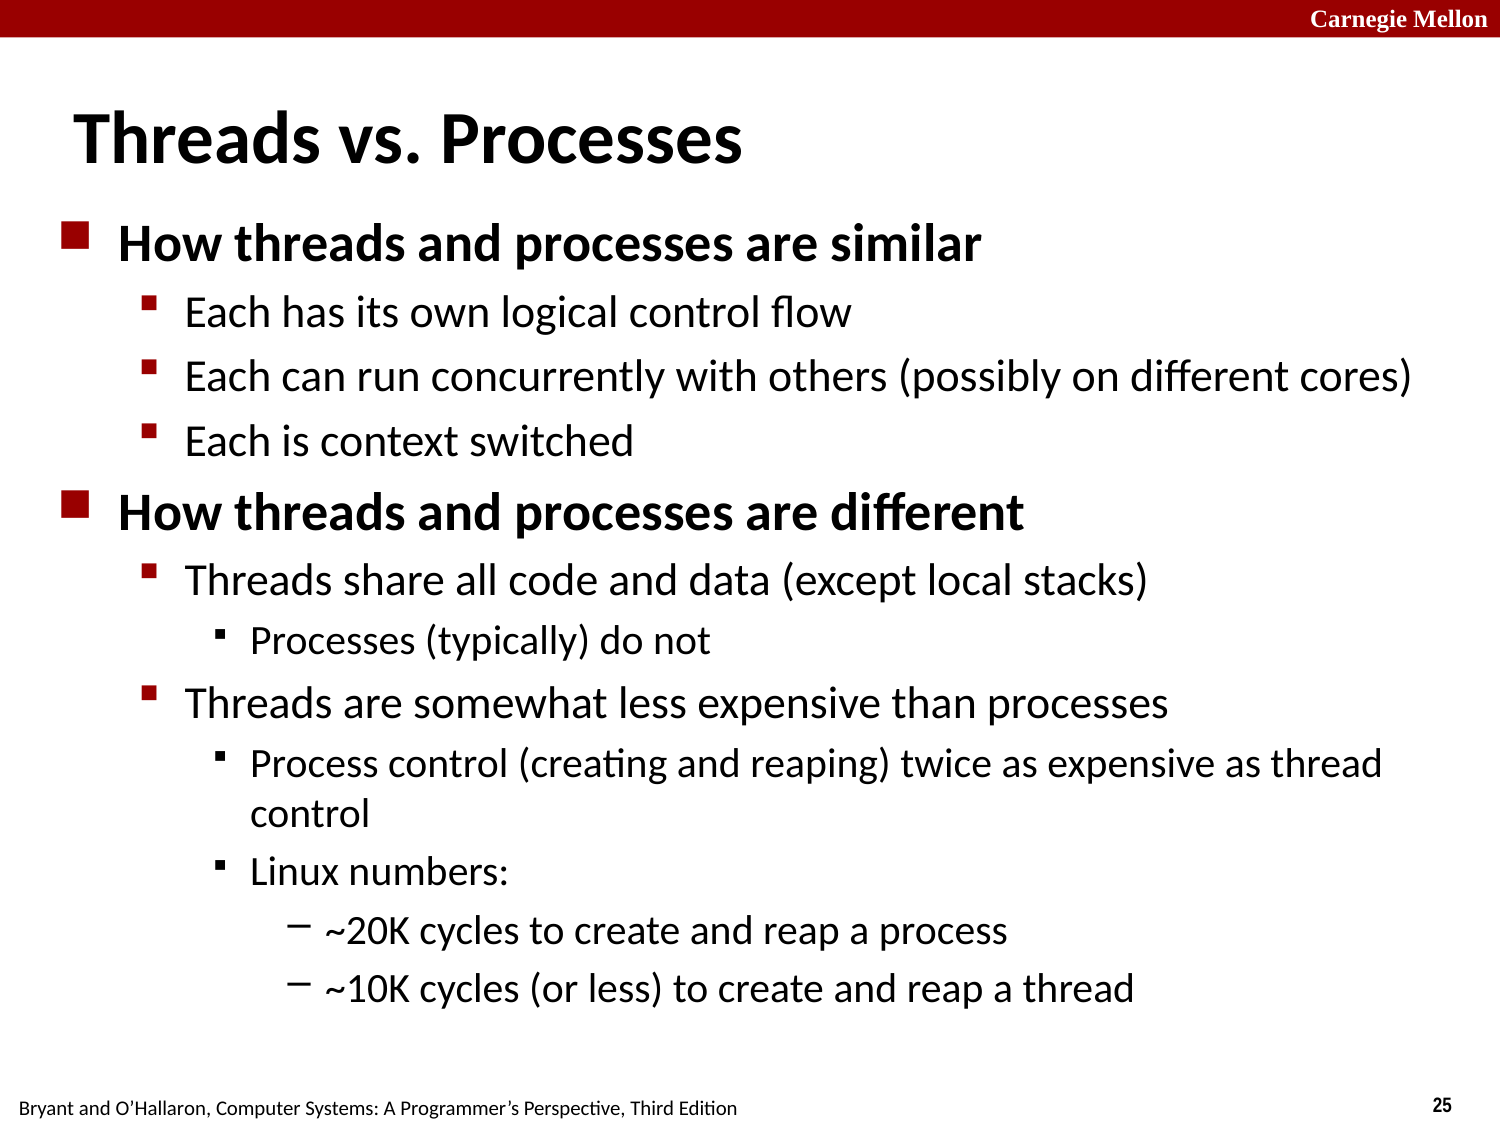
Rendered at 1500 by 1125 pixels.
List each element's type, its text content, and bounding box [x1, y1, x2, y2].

title Threads vs. Processes [58, 71, 1305, 197]
list How threads and processes are similar Each has its own logical control flow Each can run concurrently with others (possibly on different cores) Each is context switched How threads and processes are different Threads share all code and data (except local stacks) Processes (typically) do not Threads are somewhat less expensive than processes Process control (creating and reaping) twice as expensive as thread control Linux numbers: ~20K cycles to create and reap a process ~10K cycles (or less) to create and reap a thread [47, 199, 1463, 1079]
